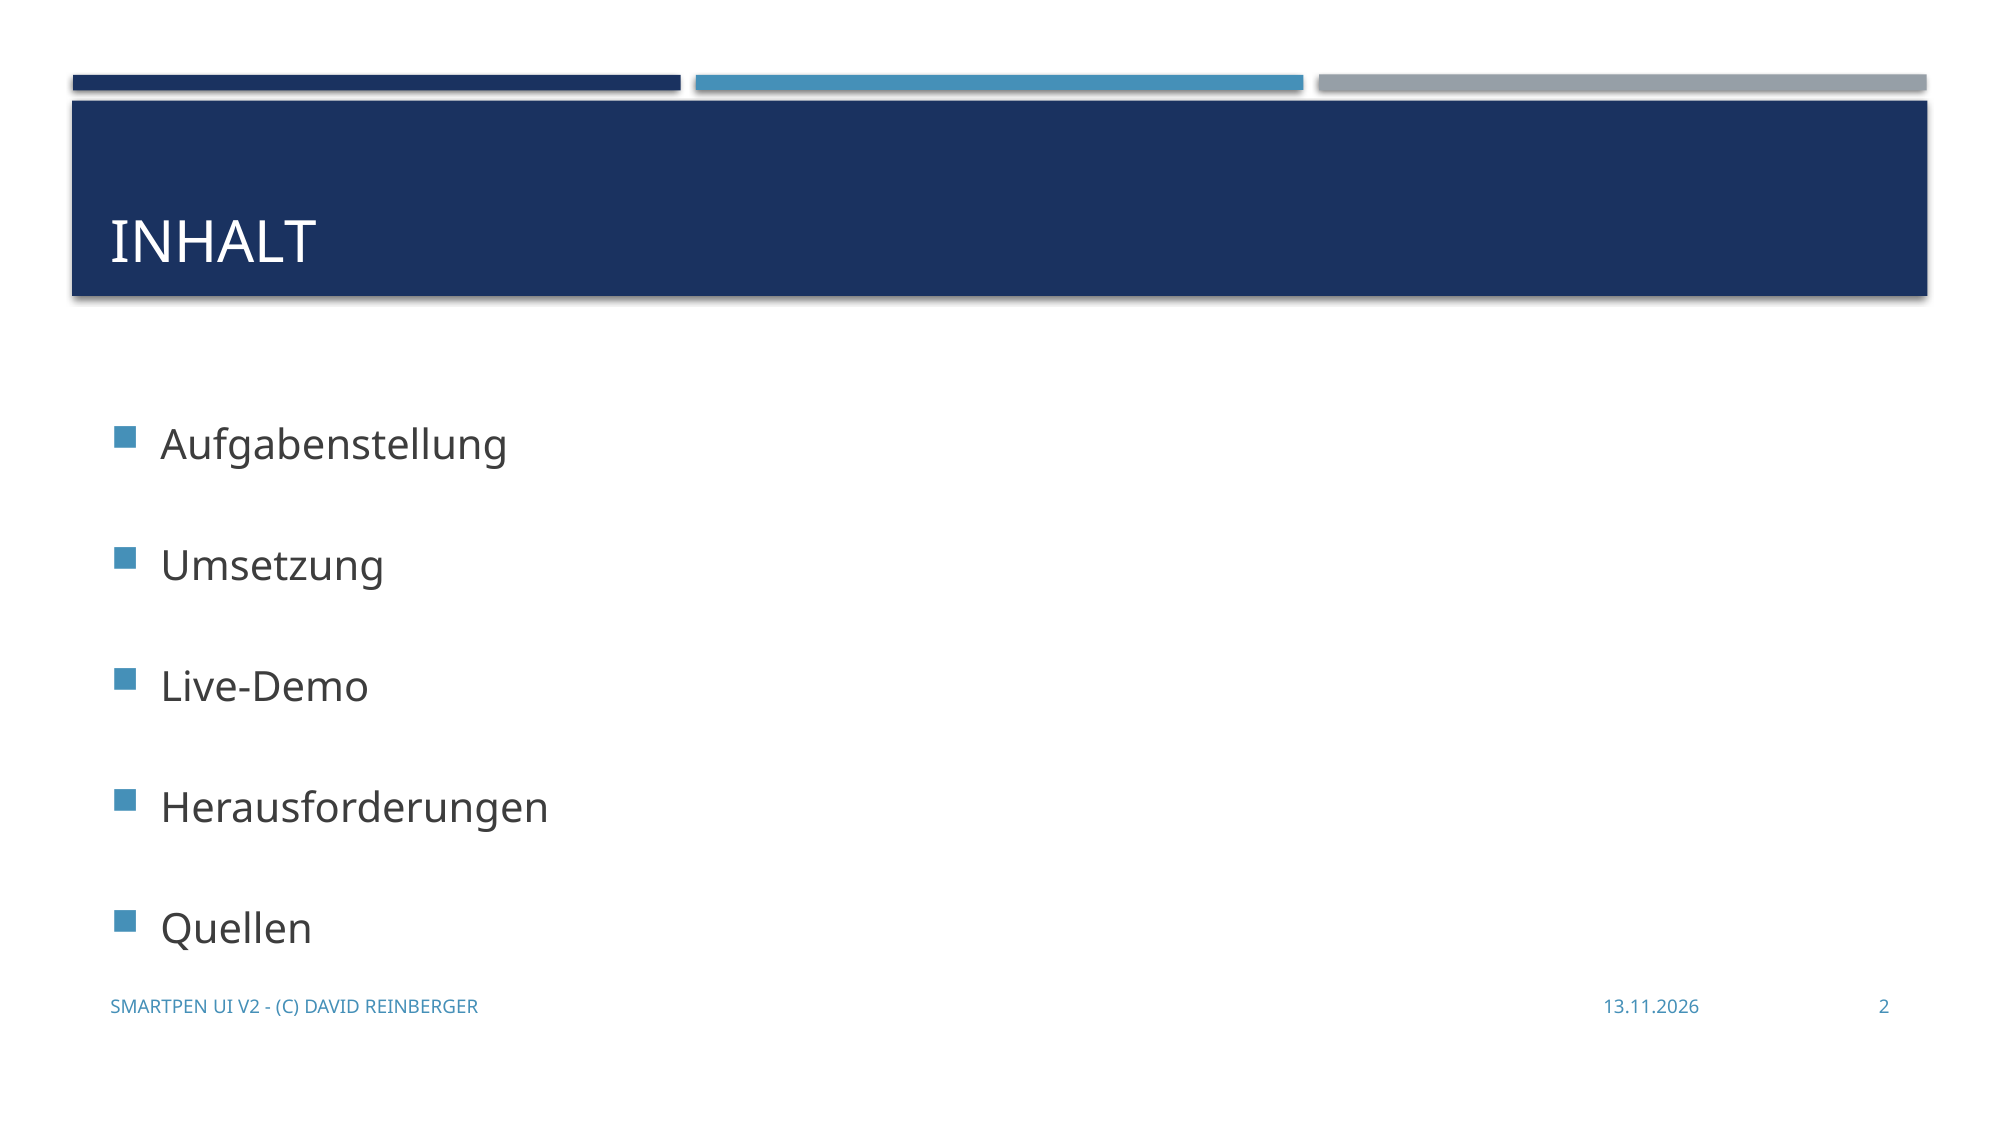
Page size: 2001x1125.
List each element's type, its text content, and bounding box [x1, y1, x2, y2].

list Aufgabenstellung Umsetzung Live-Demo Herausforderungen Quellen [95, 357, 1905, 962]
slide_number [1247, 977, 1715, 1037]
title Inhalt [95, 115, 1905, 282]
slide_number 2 [1732, 977, 1905, 1037]
footer SmartPen UI V2 - (c) David Reinberger [95, 976, 1230, 1037]
